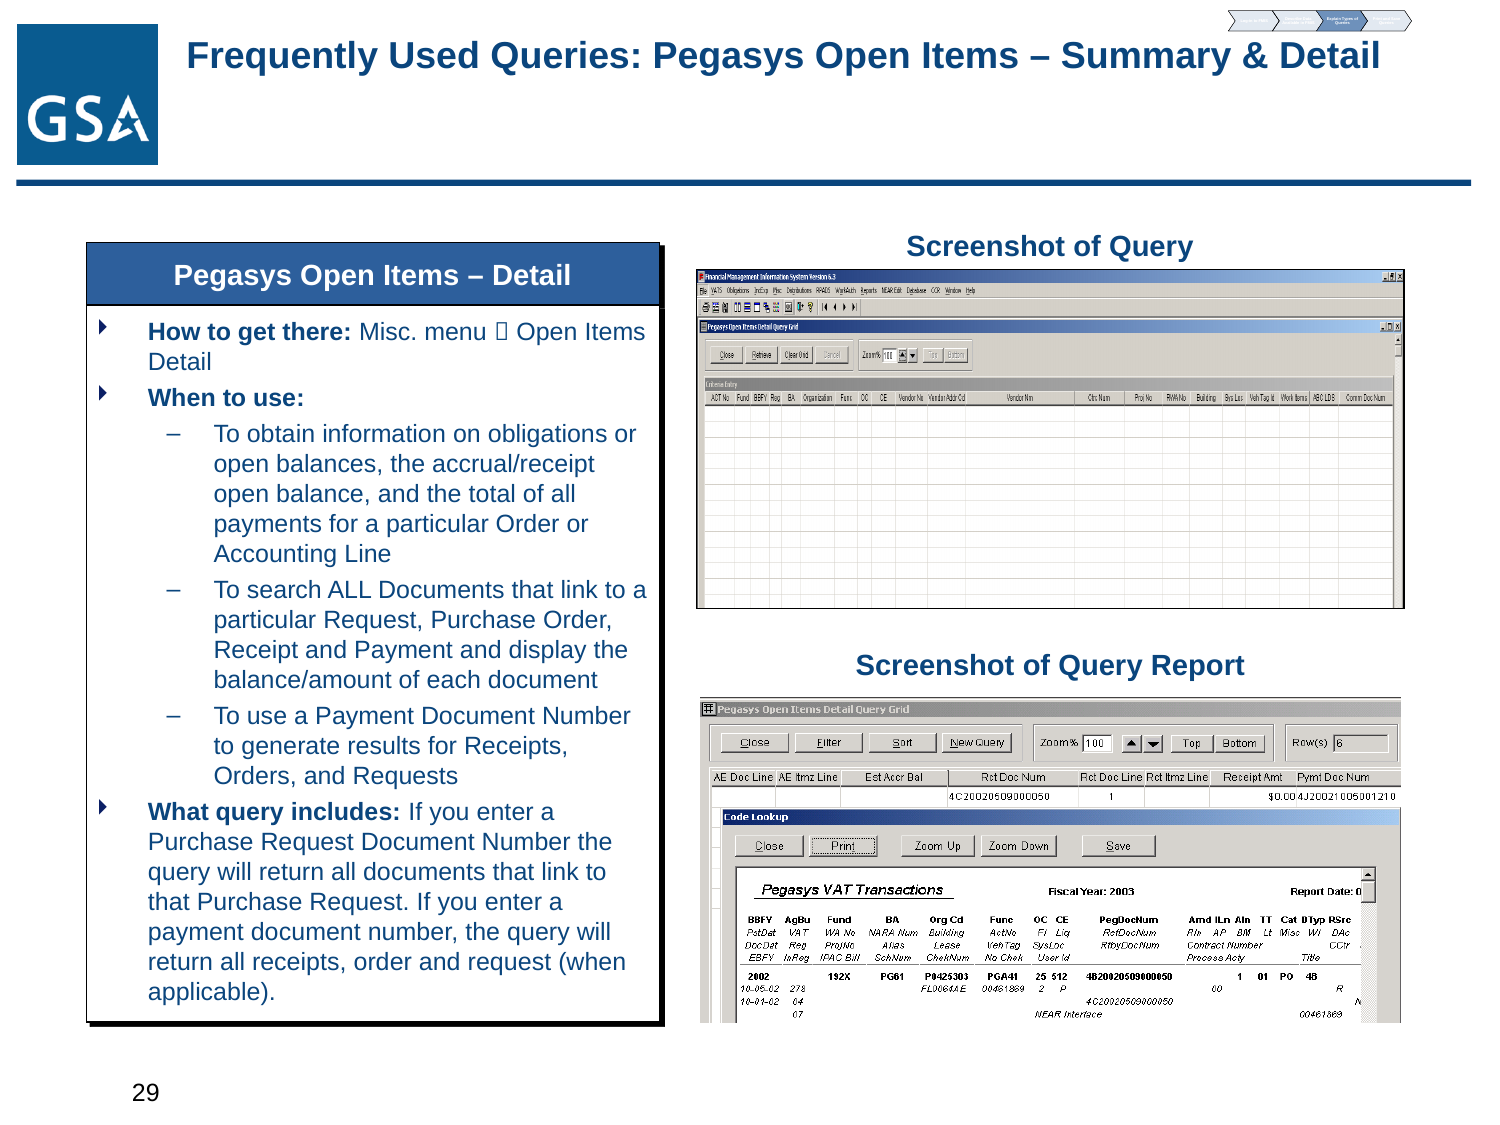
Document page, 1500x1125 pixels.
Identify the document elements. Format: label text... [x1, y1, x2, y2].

text_box Frequently Used Queries: Pegasys Open Items – Summary & Detail [171, 23, 1480, 161]
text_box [700, 696, 1401, 1023]
picture [1227, 10, 1413, 32]
text_box 29 [0, 1069, 292, 1125]
picture [17, 24, 158, 165]
text_box How to get there: Misc. menu  Open Items Detail When to use: To obtain information on obligations or open balances, the accrual/receipt open balance, and the total of all payments for a particular Order or Accounting Line To search ALL Documents that link to a particular Request, Purchase Order, Receipt and Payment and display the balance/amount of each document To use a Payment Document Number to generate results for Receipts, Orders, and Requests What query includes: If you enter a Purchase Request Document Number the query will return all documents that link to that Purchase Request. If you enter a payment document number, the query will return all receipts, order and request (when applicable). [86, 436, 660, 1022]
text_box Screenshot of Query [906, 227, 1194, 262]
text_box Pegasys Open Items – Detail [86, 242, 660, 305]
picture [696, 269, 1404, 609]
text_box How to get there: Misc. menu  Open Items Detail When to use: To obtain information on obligations or open balances, the accrual/receipt open balance, and the total of all payments for a particular Order or Accounting Line To search ALL Documents that link to a particular Request, Purchase Order, Receipt and Payment and display the balance/amount of each document To use a Payment Document Number to generate results for Receipts, Orders, and Requests What query includes: If you enter a Purchase Request Document Number the query will return all documents that link to that Purchase Request. If you enter a payment document number, the query will return all receipts, order and request (when applicable). [86, 305, 660, 435]
text_box Screenshot of Query Report [855, 645, 1246, 681]
